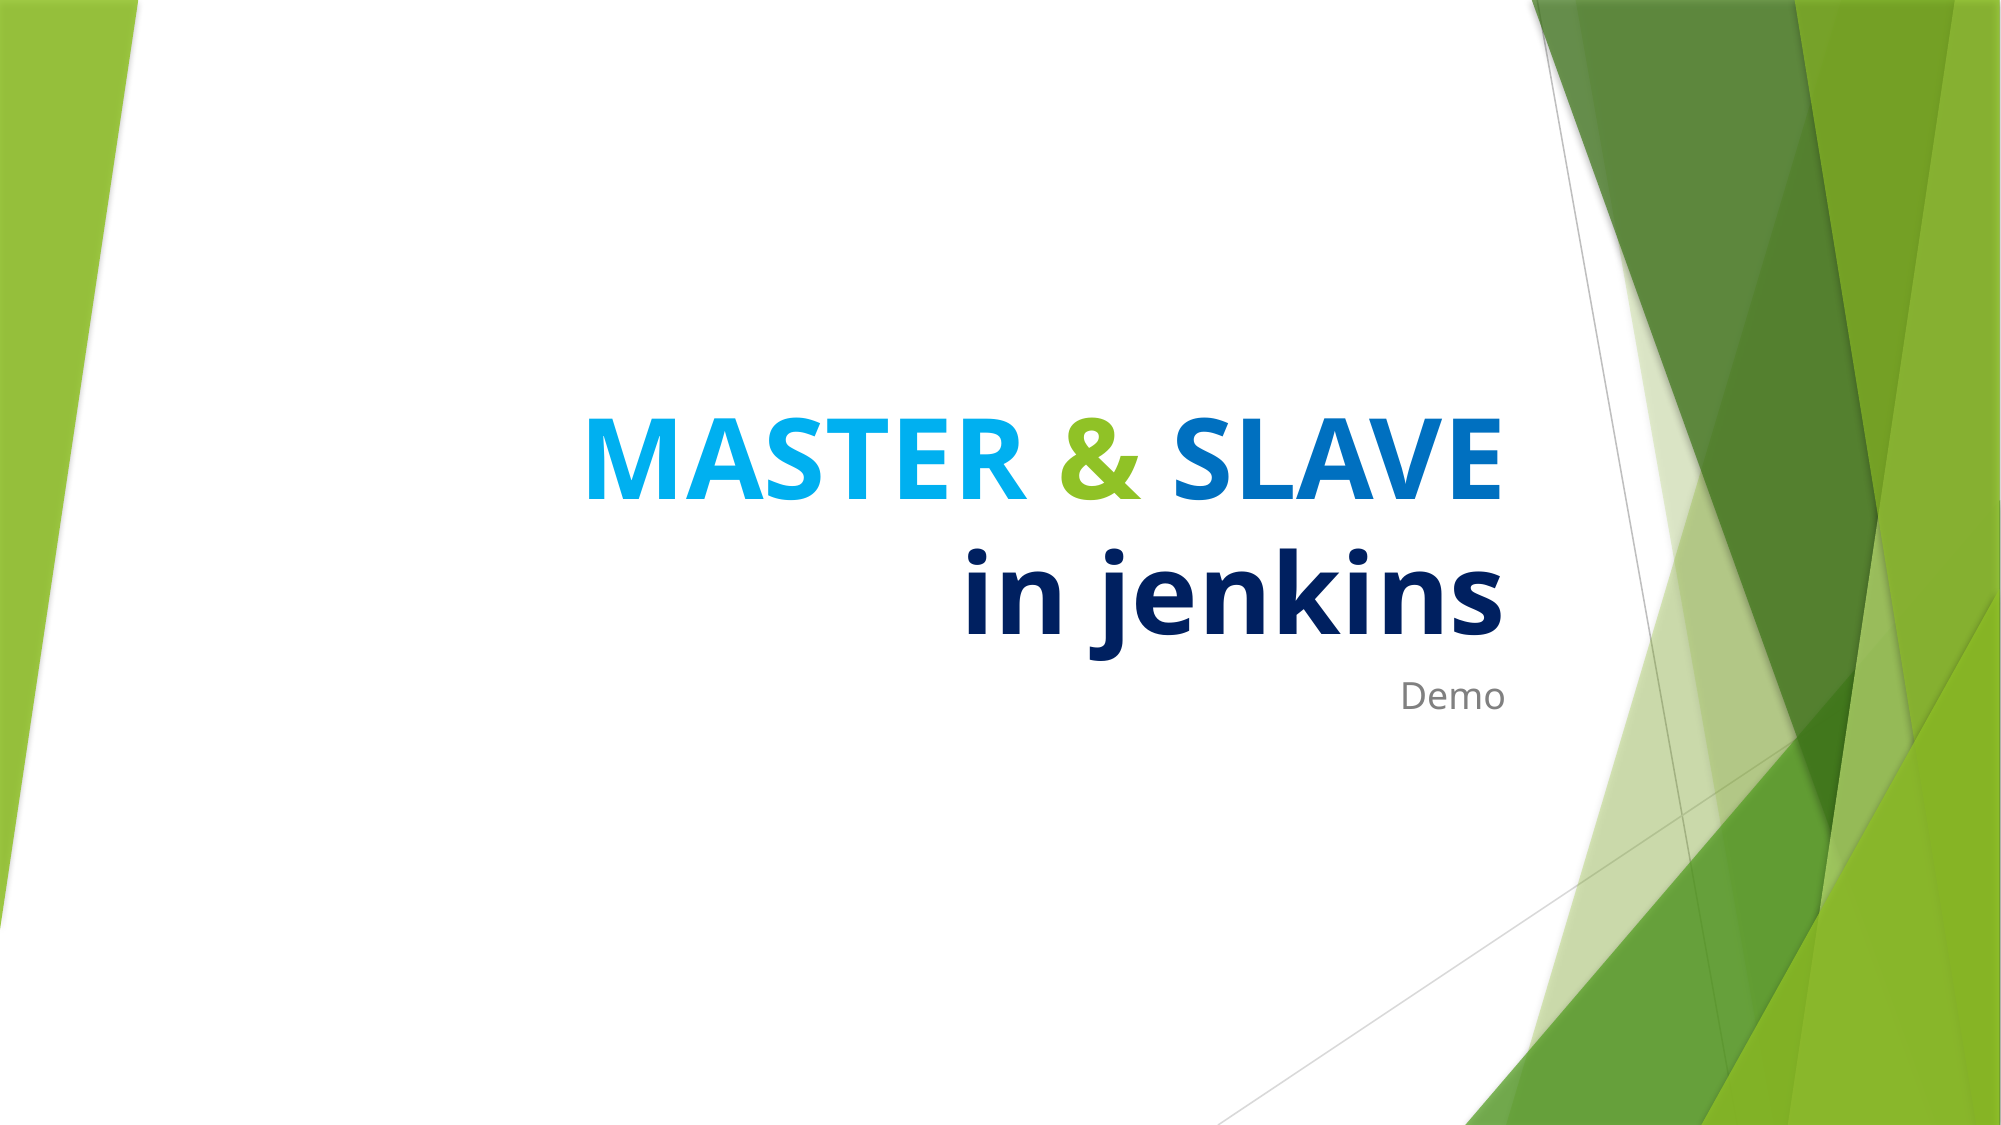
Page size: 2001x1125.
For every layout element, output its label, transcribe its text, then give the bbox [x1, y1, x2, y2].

subtitle Demo [247, 664, 1522, 845]
title MASTER & SLAVE in jenkins [247, 394, 1522, 664]
